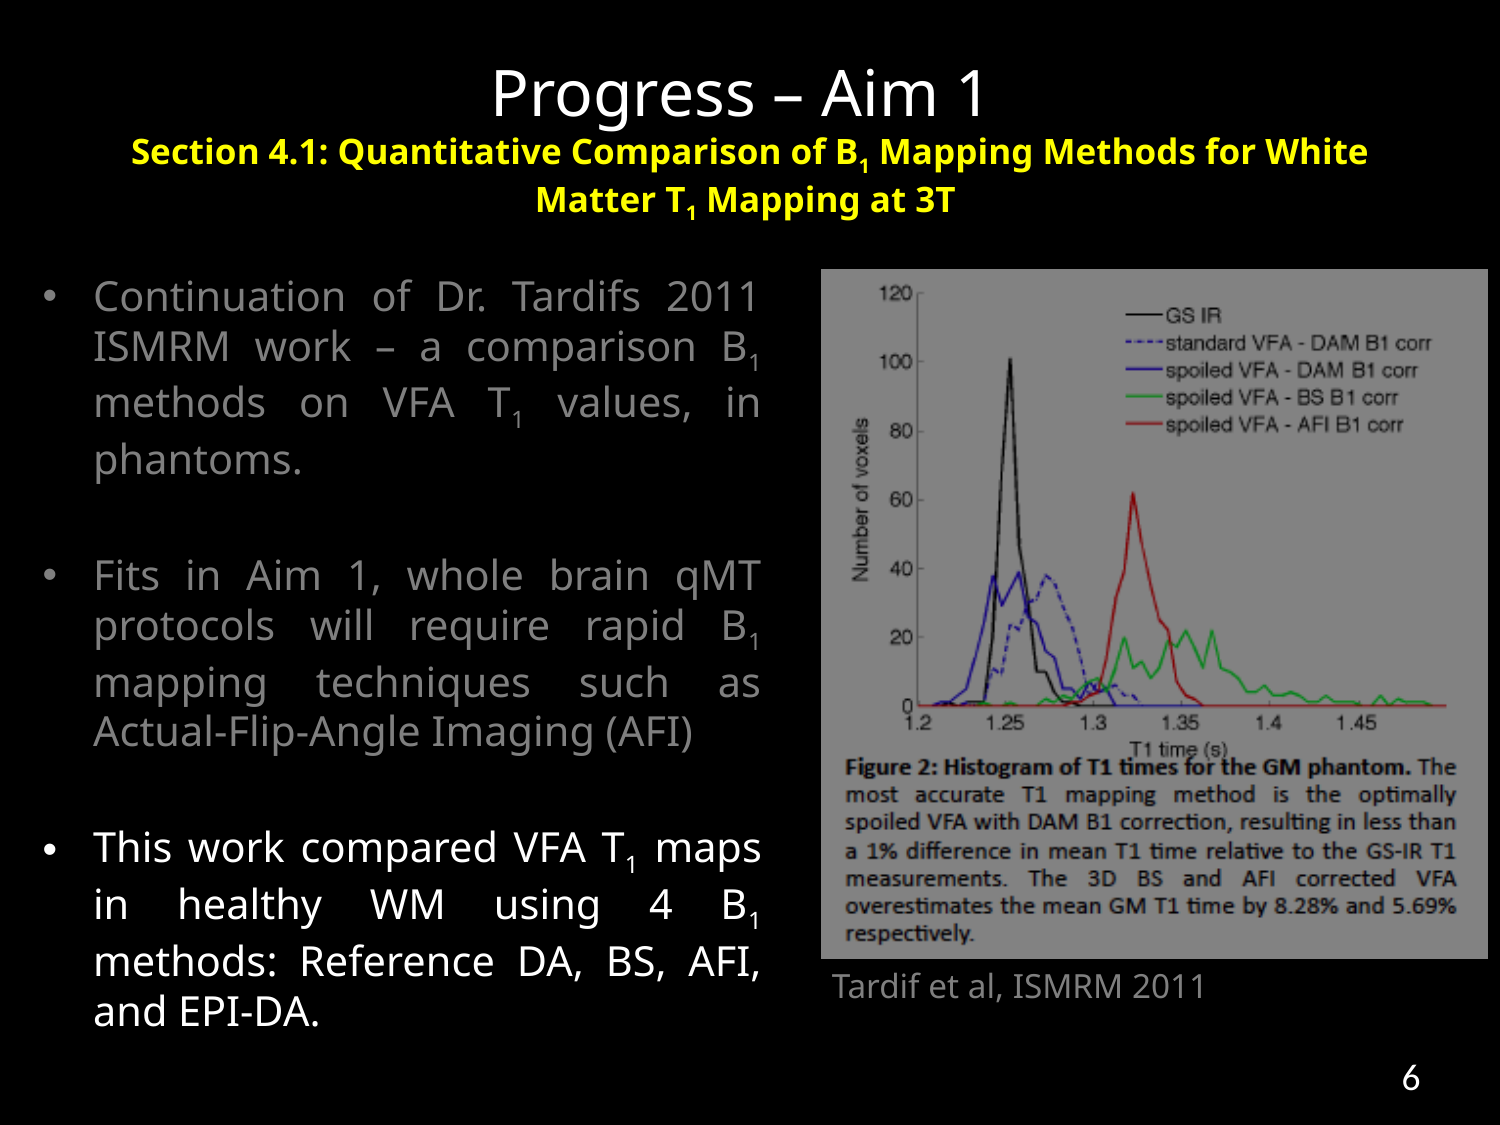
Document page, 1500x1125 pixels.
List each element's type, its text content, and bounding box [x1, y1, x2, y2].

text_box Tardif et al, ISMRM 2011 [817, 963, 1334, 1013]
text_box Continuation of Dr. Tardifs 2011 ISMRM work – a comparison B1 methods on VFA T1 values, in phantoms. Fits in Aim 1, whole brain qMT protocols will require rapid B1 mapping techniques such as Actual-Flip-Angle Imaging (AFI) This work compared VFA T1 maps in healthy WM using 4 B1 methods: Reference DA, BS, AFI, and EPI-DA. [27, 262, 777, 1046]
text_box 6 [1386, 1045, 1476, 1106]
picture [821, 269, 1488, 959]
title Progress – Aim 1 Section 4.1: Quantitative Comparison of B1 Mapping Methods for White Matter T1 Mapping at 3T [75, 45, 1425, 233]
